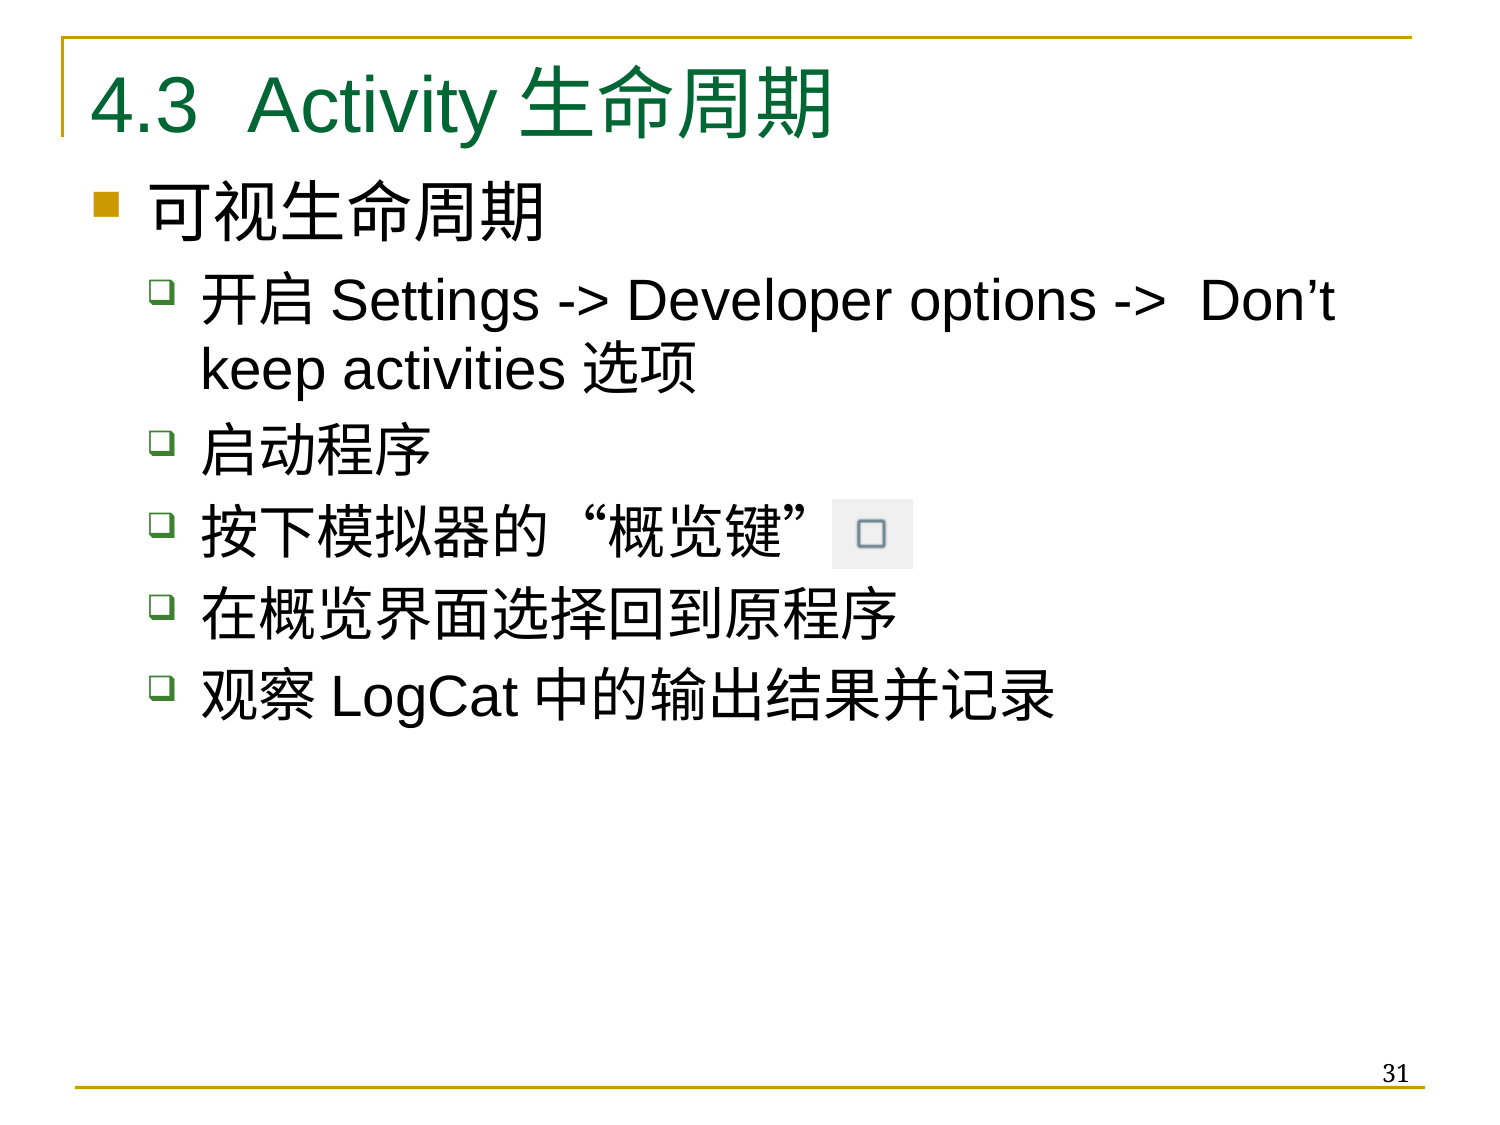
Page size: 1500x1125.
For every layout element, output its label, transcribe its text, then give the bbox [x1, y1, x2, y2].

slide_number 31 [1074, 1023, 1426, 1100]
list 可视生命周期 开启Settings -> Developer options -> Don’t keep activities选项 启动程序 按下模拟器的“概览键” 在概览界面选择回到原程序 观察LogCat中的输出结果并记录 [75, 162, 1425, 750]
title 4.3 Activity生命周期 [75, 45, 1425, 150]
picture [832, 499, 913, 569]
